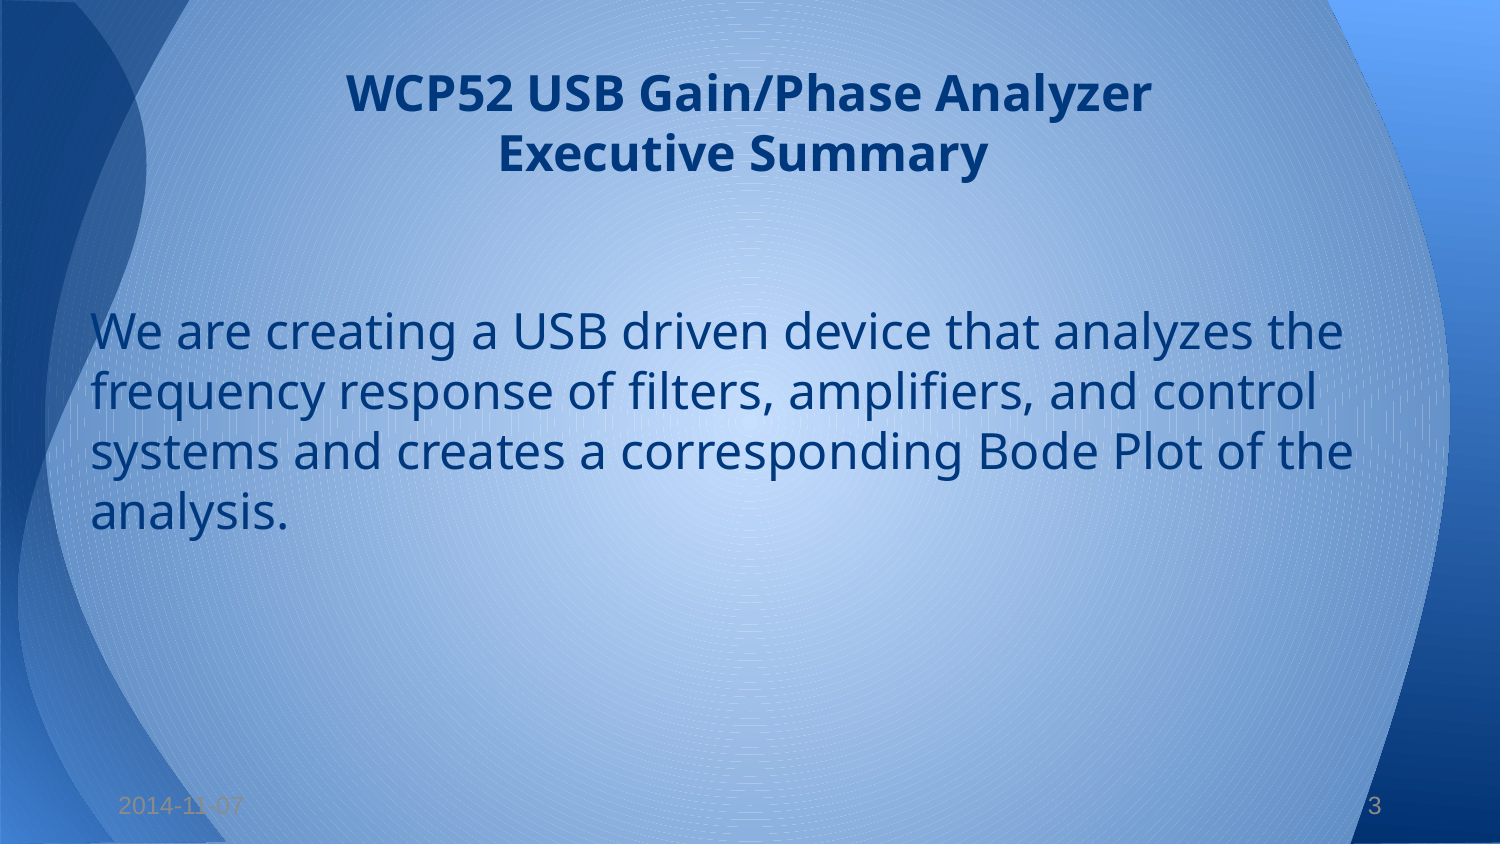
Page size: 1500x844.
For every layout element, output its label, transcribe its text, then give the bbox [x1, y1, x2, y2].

slide_number 3 [1059, 782, 1397, 828]
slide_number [103, 782, 441, 828]
list We are creating a USB driven device that analyzes the frequency response of filters, amplifiers, and control systems and creates a corresponding Bode Plot of the analysis. [75, 204, 1425, 782]
title WCP52 USB Gain/Phase Analyzer Executive Summary [75, 33, 1425, 197]
